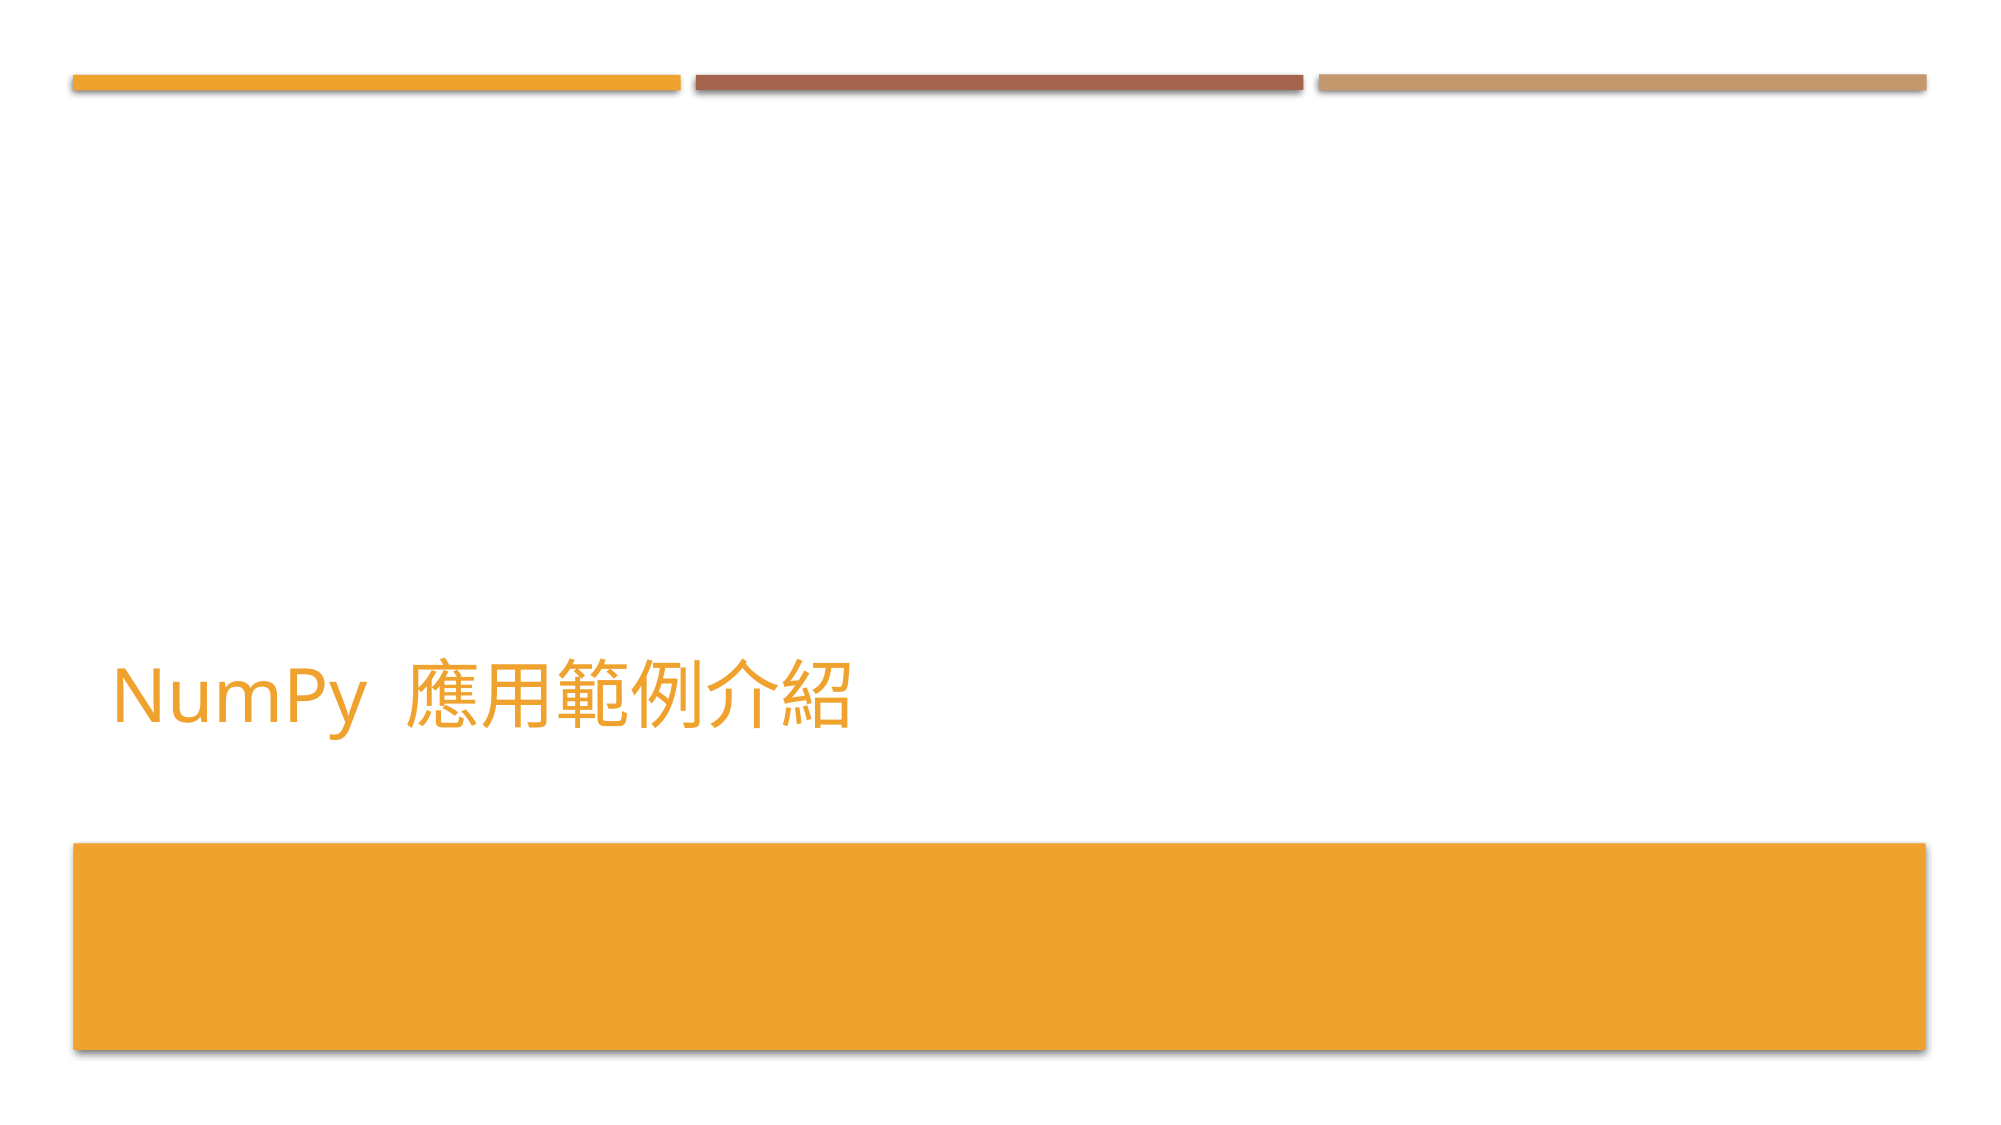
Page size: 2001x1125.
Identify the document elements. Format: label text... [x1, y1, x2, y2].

title NumPy 應用範例介紹 [95, 499, 1905, 745]
